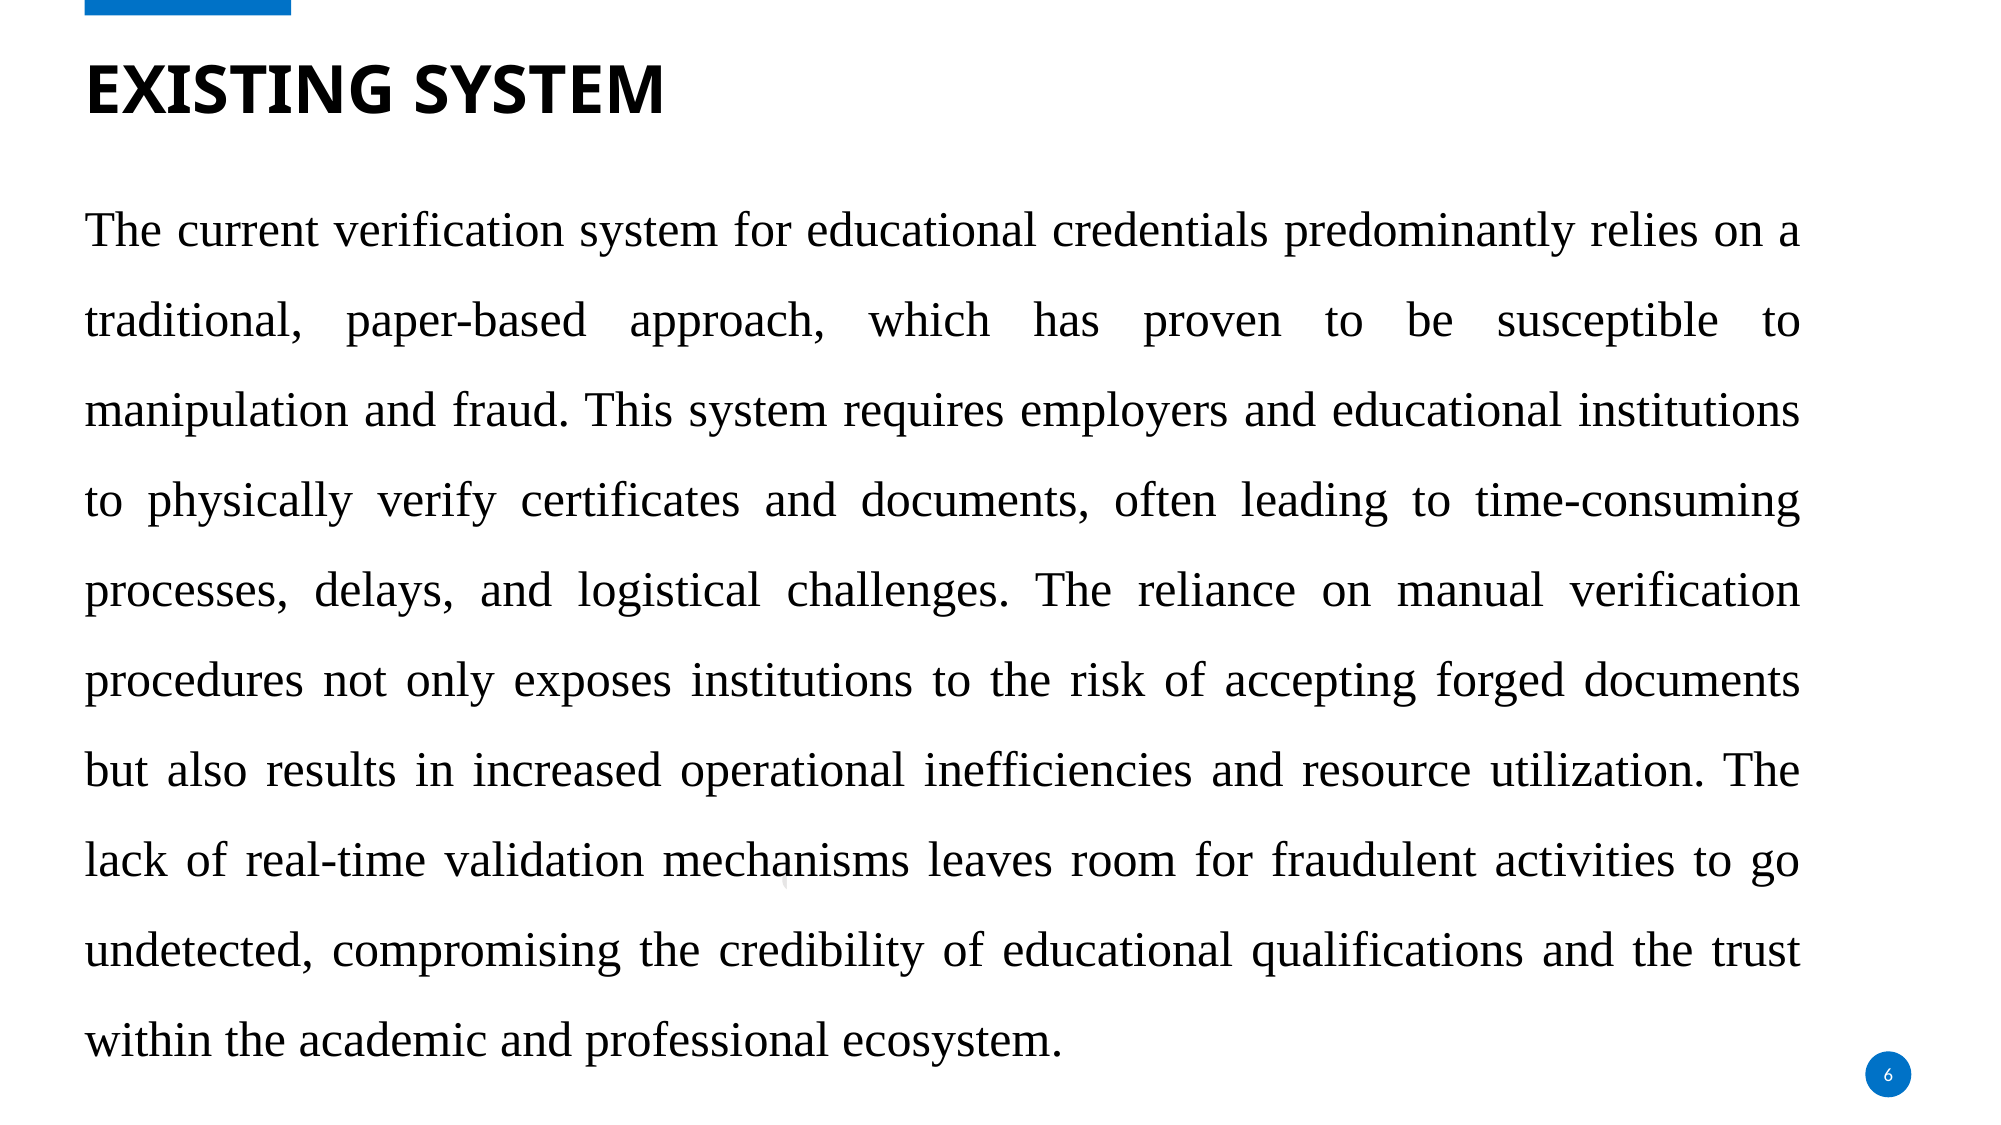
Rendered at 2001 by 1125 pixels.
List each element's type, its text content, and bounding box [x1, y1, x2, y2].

slide_number 6 [1864, 1059, 1913, 1090]
list The current verification system for educational credentials predominantly relies on a traditional, paper-based approach, which has proven to be susceptible to manipulation and fraud. This system requires employers and educational institutions to physically verify certificates and documents, often leading to time-consuming processes, delays, and logistical challenges. The reliance on manual verification procedures not only exposes institutions to the risk of accepting forged documents but also results in increased operational inefficiencies and resource utilization. The lack of real-time validation mechanisms leaves room for fraudulent activities to go undetected, compromising the credibility of educational qualifications and the trust within the academic and professional ecosystem. [84, 166, 1803, 1013]
title Existing System [84, 30, 1090, 155]
text_box [786, 1013, 1209, 1119]
text_box [44, 1011, 349, 1119]
